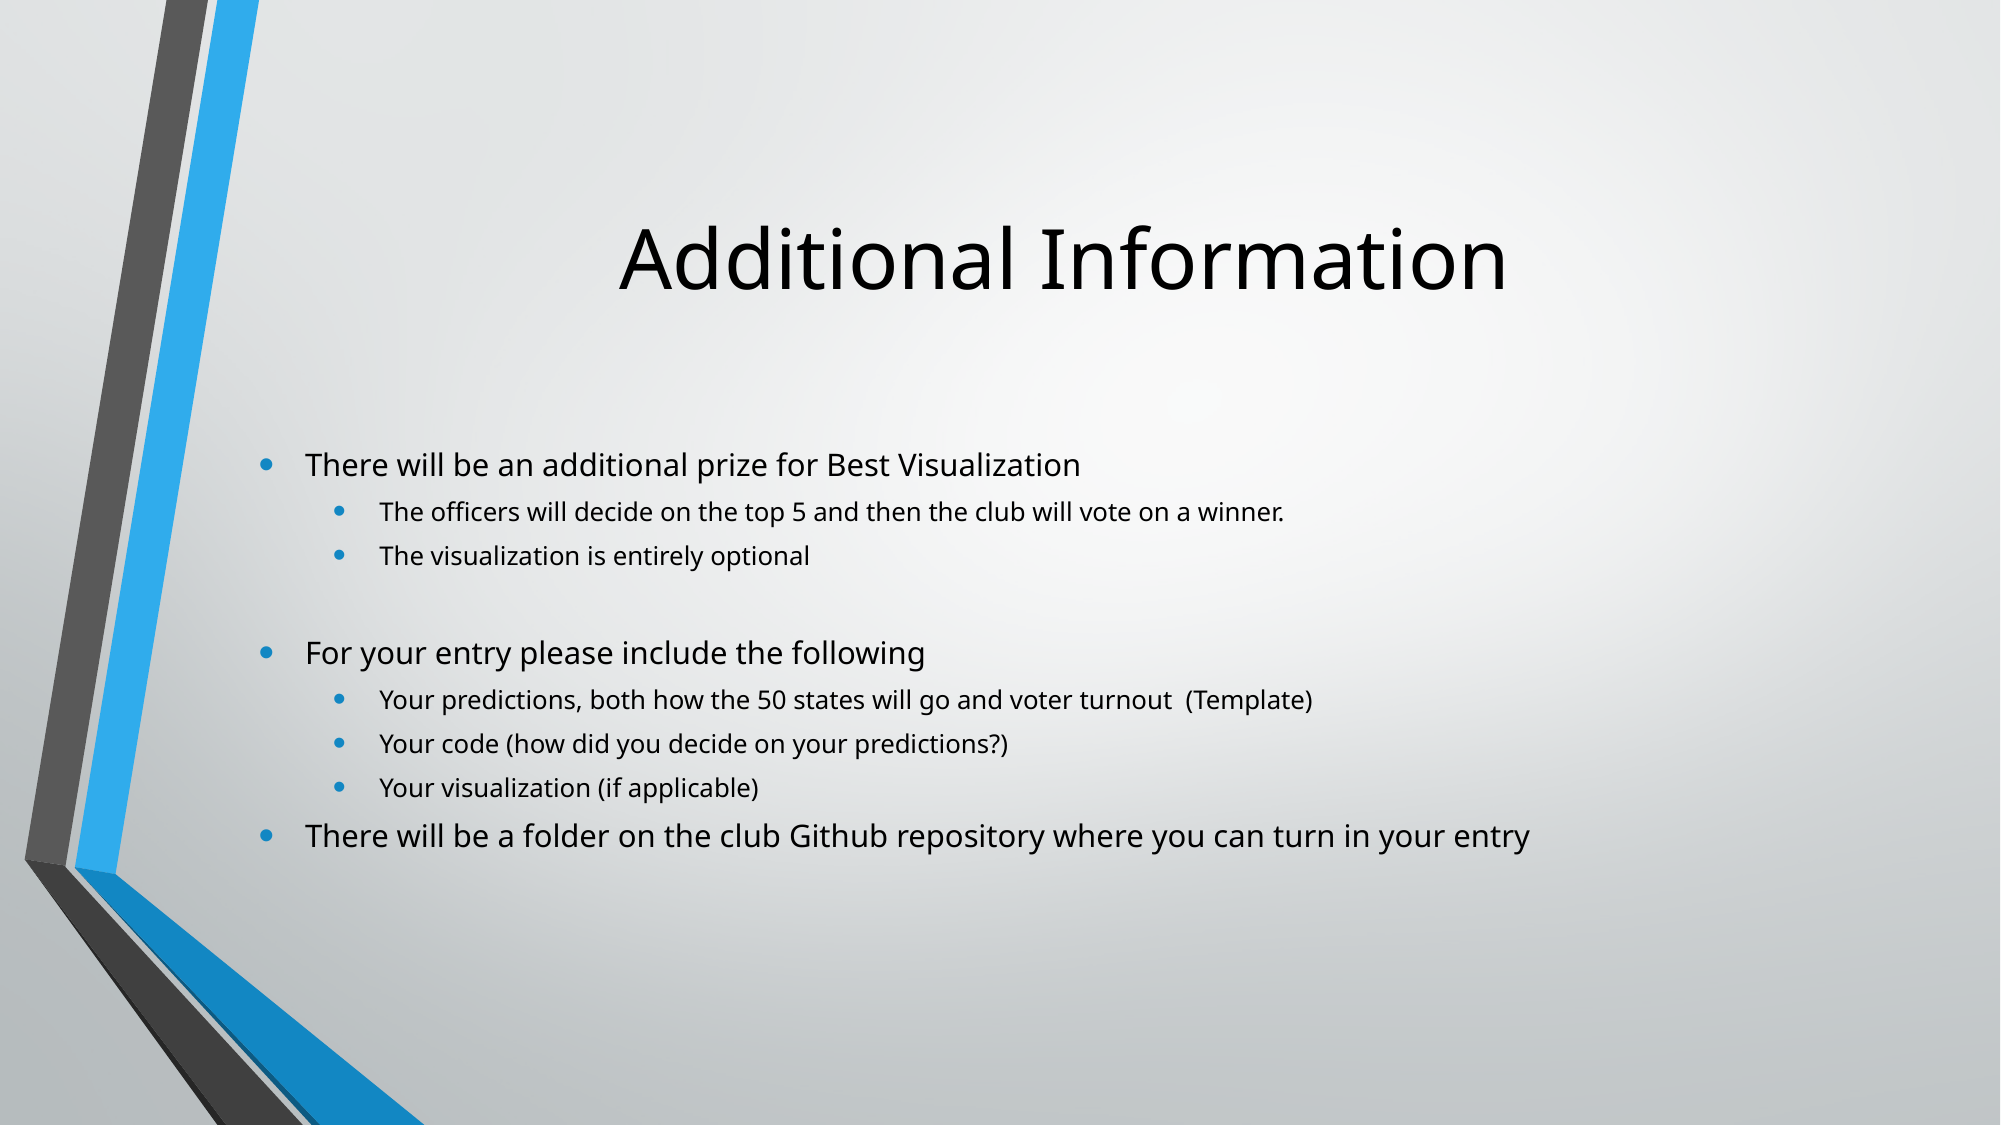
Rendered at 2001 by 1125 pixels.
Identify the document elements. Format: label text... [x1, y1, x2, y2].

list There will be an additional prize for Best Visualization The officers will decide on the top 5 and then the club will vote on a winner. The visualization is entirely optional For your entry please include the following Your predictions, both how the 50 states will go and voter turnout (Template) Your code (how did you decide on your predictions?) Your visualization (if applicable) There will be a folder on the club Github repository where you can turn in your entry [243, 437, 1887, 950]
title Additional Information [243, 112, 1887, 400]
